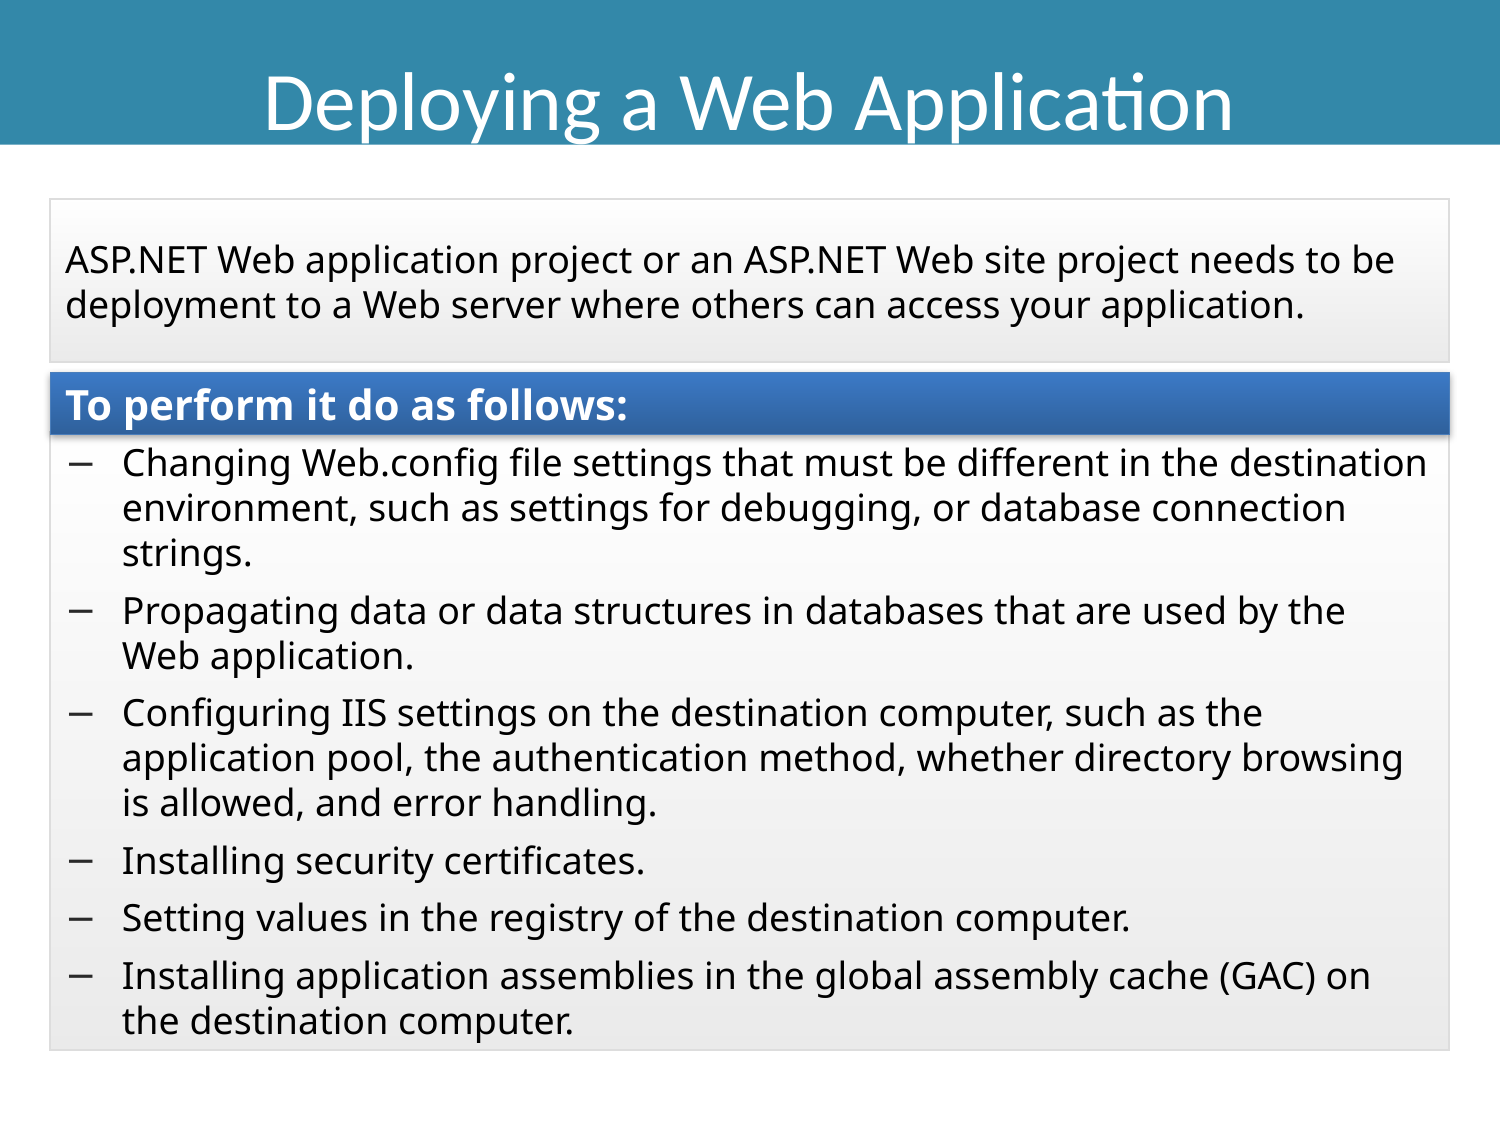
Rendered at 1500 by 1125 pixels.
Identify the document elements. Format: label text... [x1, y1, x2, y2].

title Deploying a Web Application [0, 0, 1500, 146]
text_box ASP.NET Web application project or an ASP.NET Web site project needs to be deployment to a Web server where others can access your application. [50, 199, 1450, 363]
text_box Changing Web.config file settings that must be different in the destination environment, such as settings for debugging, or database connection strings. Propagating data or data structures in databases that are used by the Web application. Configuring IIS settings on the destination computer, such as the application pool, the authentication method, whether directory browsing is allowed, and error handling. Installing security certificates. Setting values in the registry of the destination computer. Installing application assemblies in the global assembly cache (GAC) on the destination computer. [50, 442, 1450, 1050]
text_box To perform it do as follows: [50, 372, 1450, 435]
